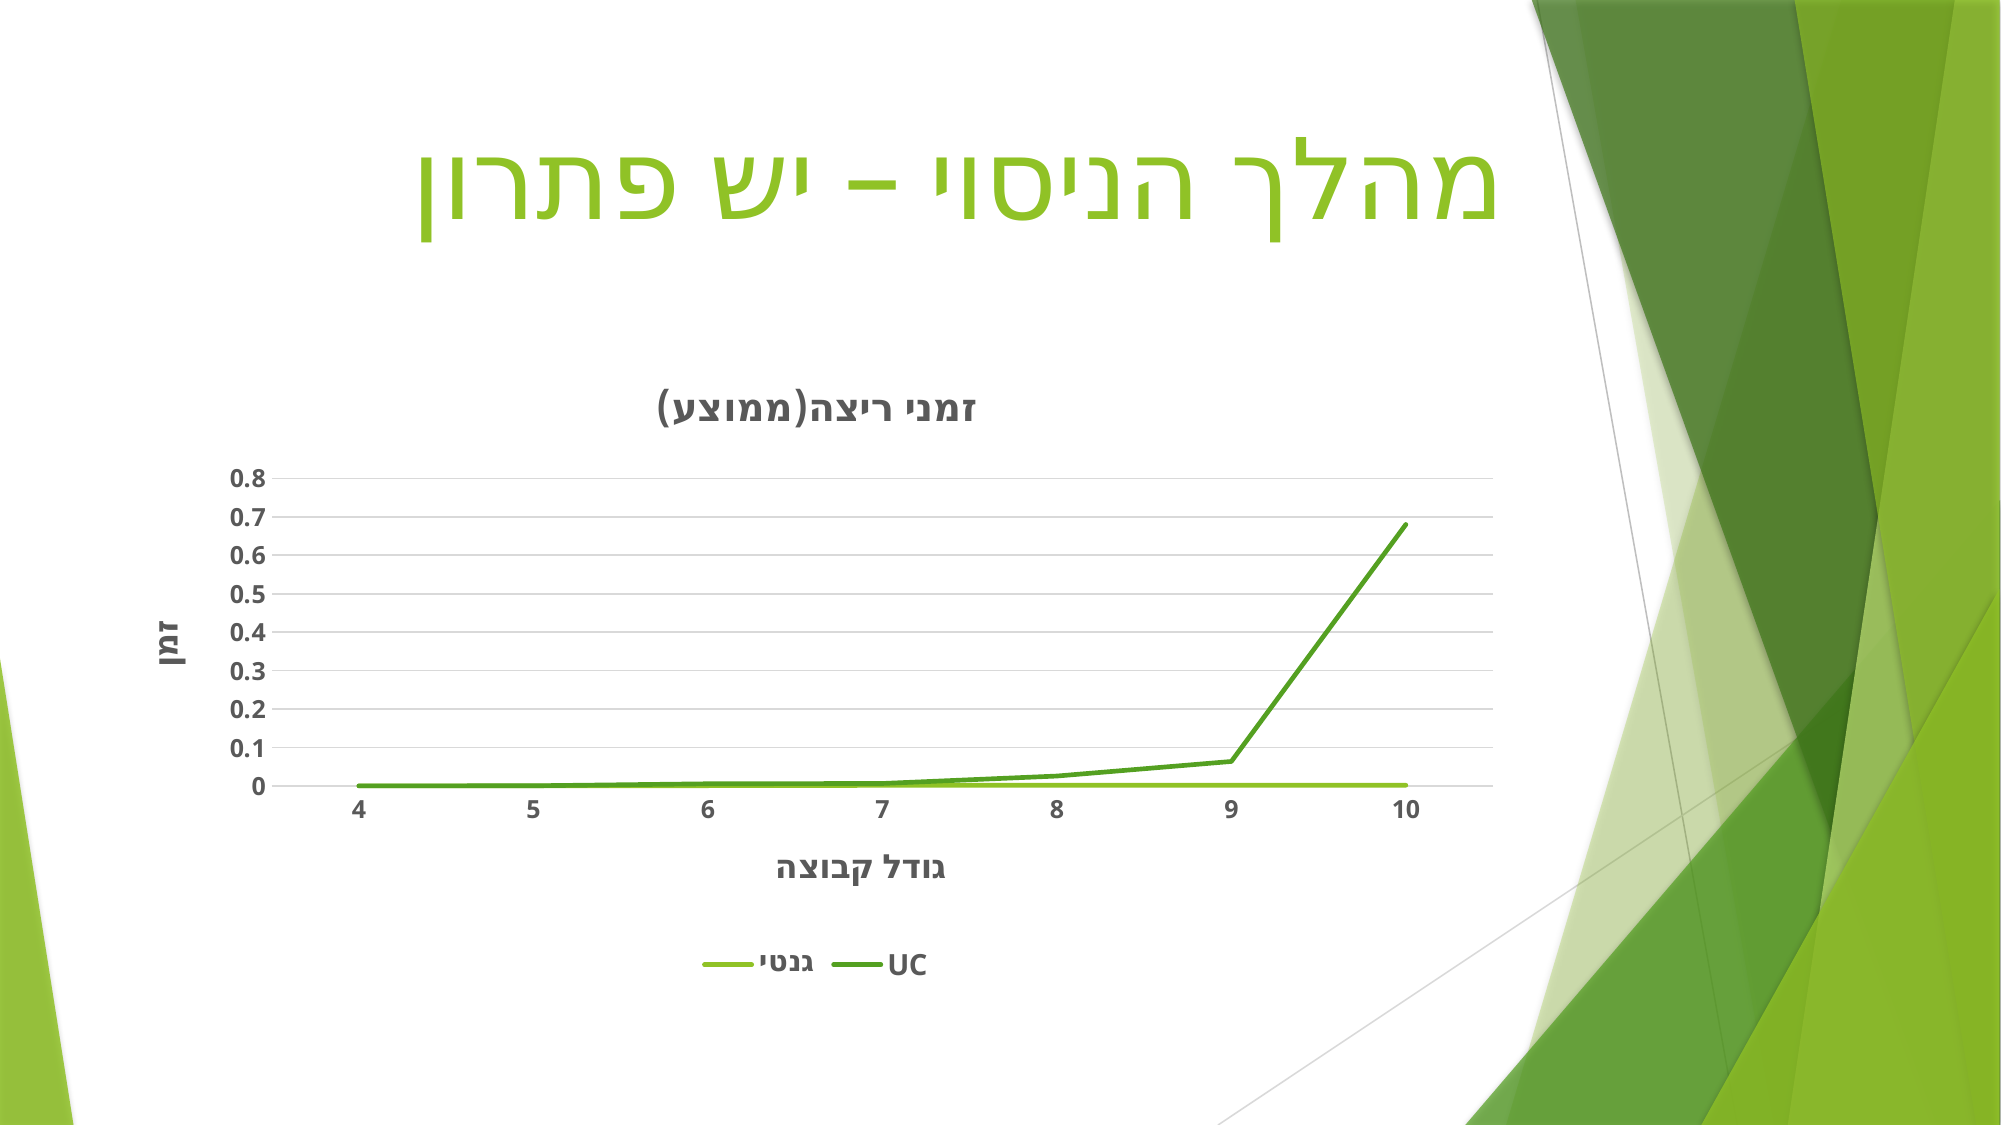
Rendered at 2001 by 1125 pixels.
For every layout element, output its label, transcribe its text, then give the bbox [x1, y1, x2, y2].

title מהלך הניסוי – יש פתרון [111, 99, 1522, 317]
chart [110, 353, 1522, 992]
